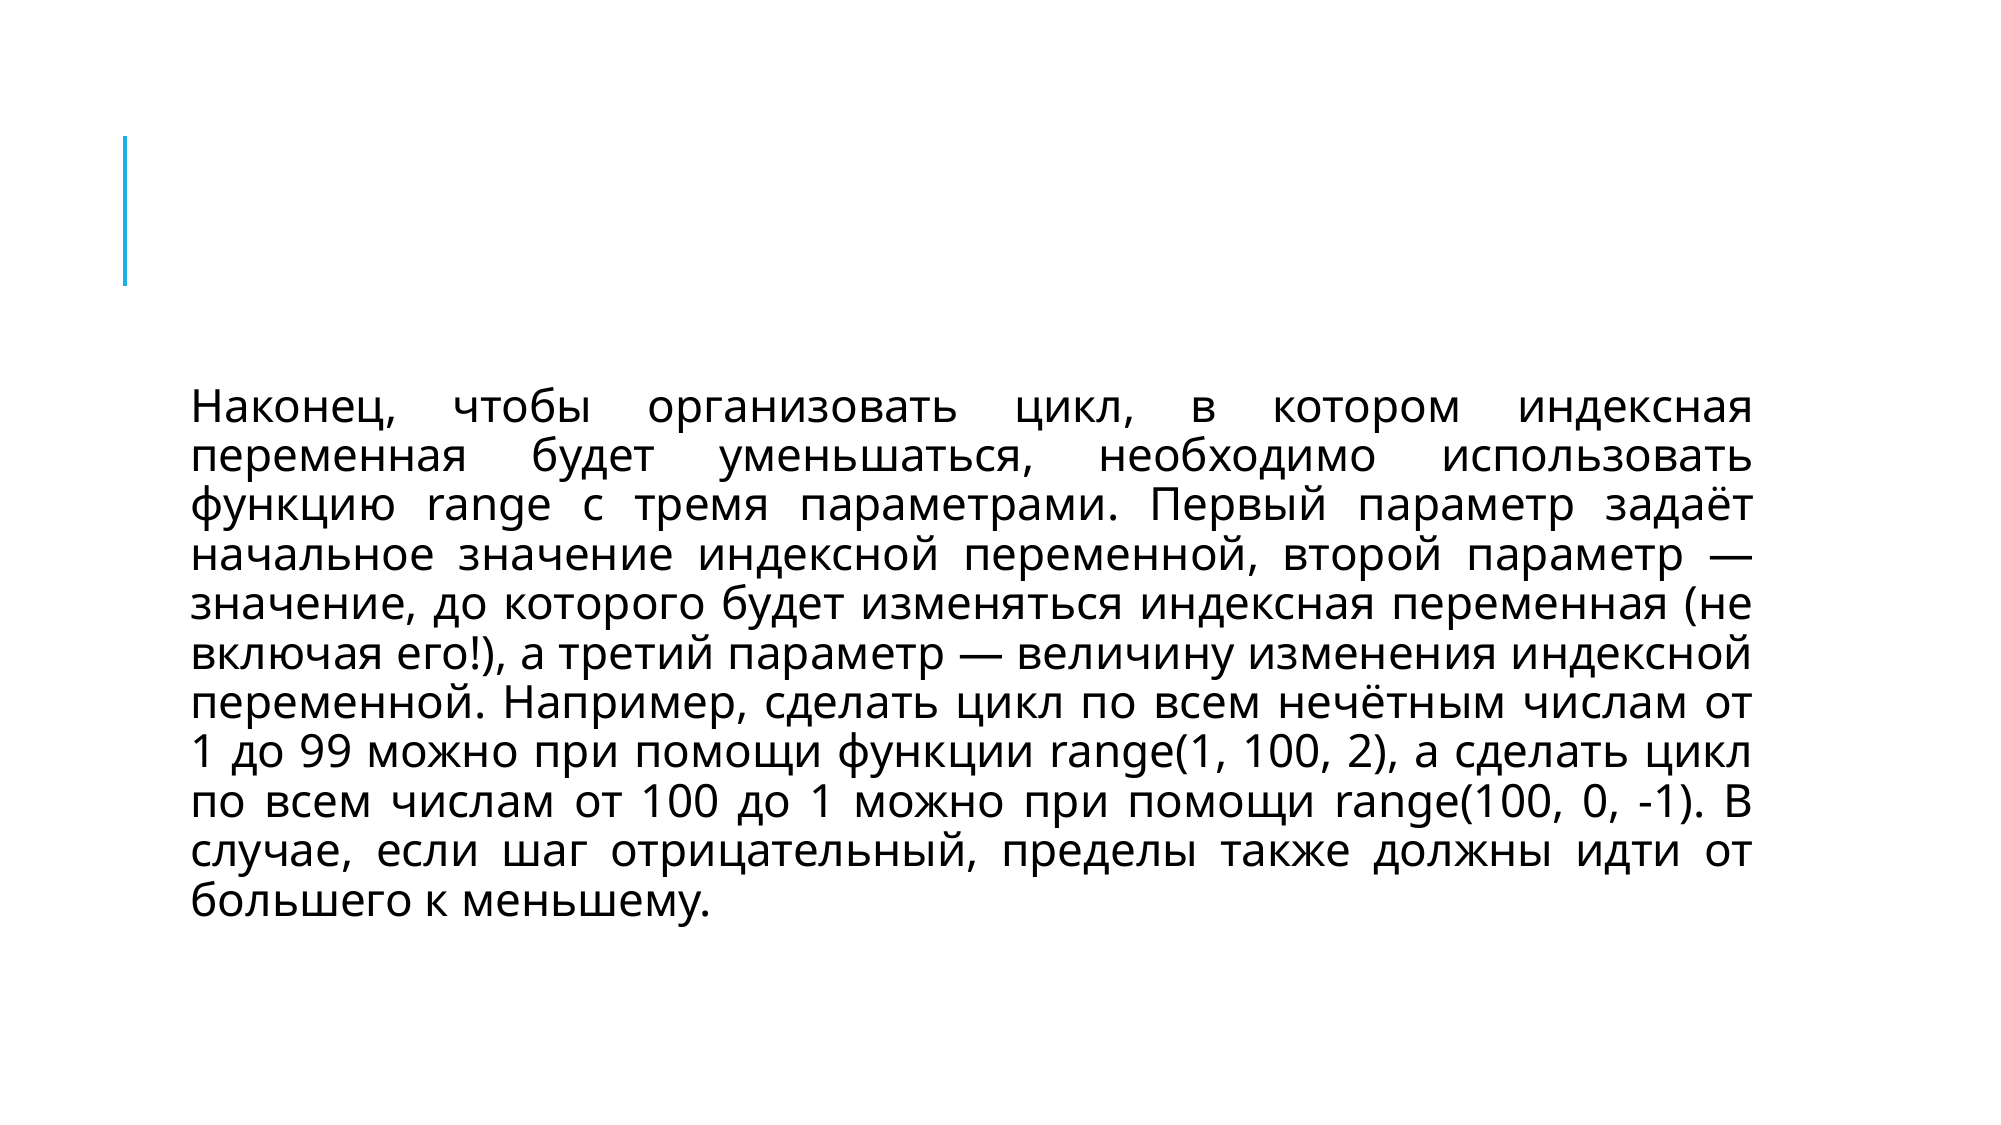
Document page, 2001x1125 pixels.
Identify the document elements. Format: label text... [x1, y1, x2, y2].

list Наконец, чтобы организовать цикл, в котором индексная переменная будет уменьшаться, необходимо использовать функцию range с тремя параметрами. Первый параметр задаёт начальное значение индексной переменной, второй параметр — значение, до которого будет изменяться индексная переменная (не включая его!), а третий параметр — величину изменения индексной переменной. Например, сделать цикл по всем нечётным числам от 1 до 99 можно при помощи функции range(1, 100, 2), а сделать цикл по всем числам от 100 до 1 можно при помощи range(100, 0, -1). В случае, если шаг отрицательный, пределы также должны идти от большего к меньшему. [168, 375, 1763, 1035]
